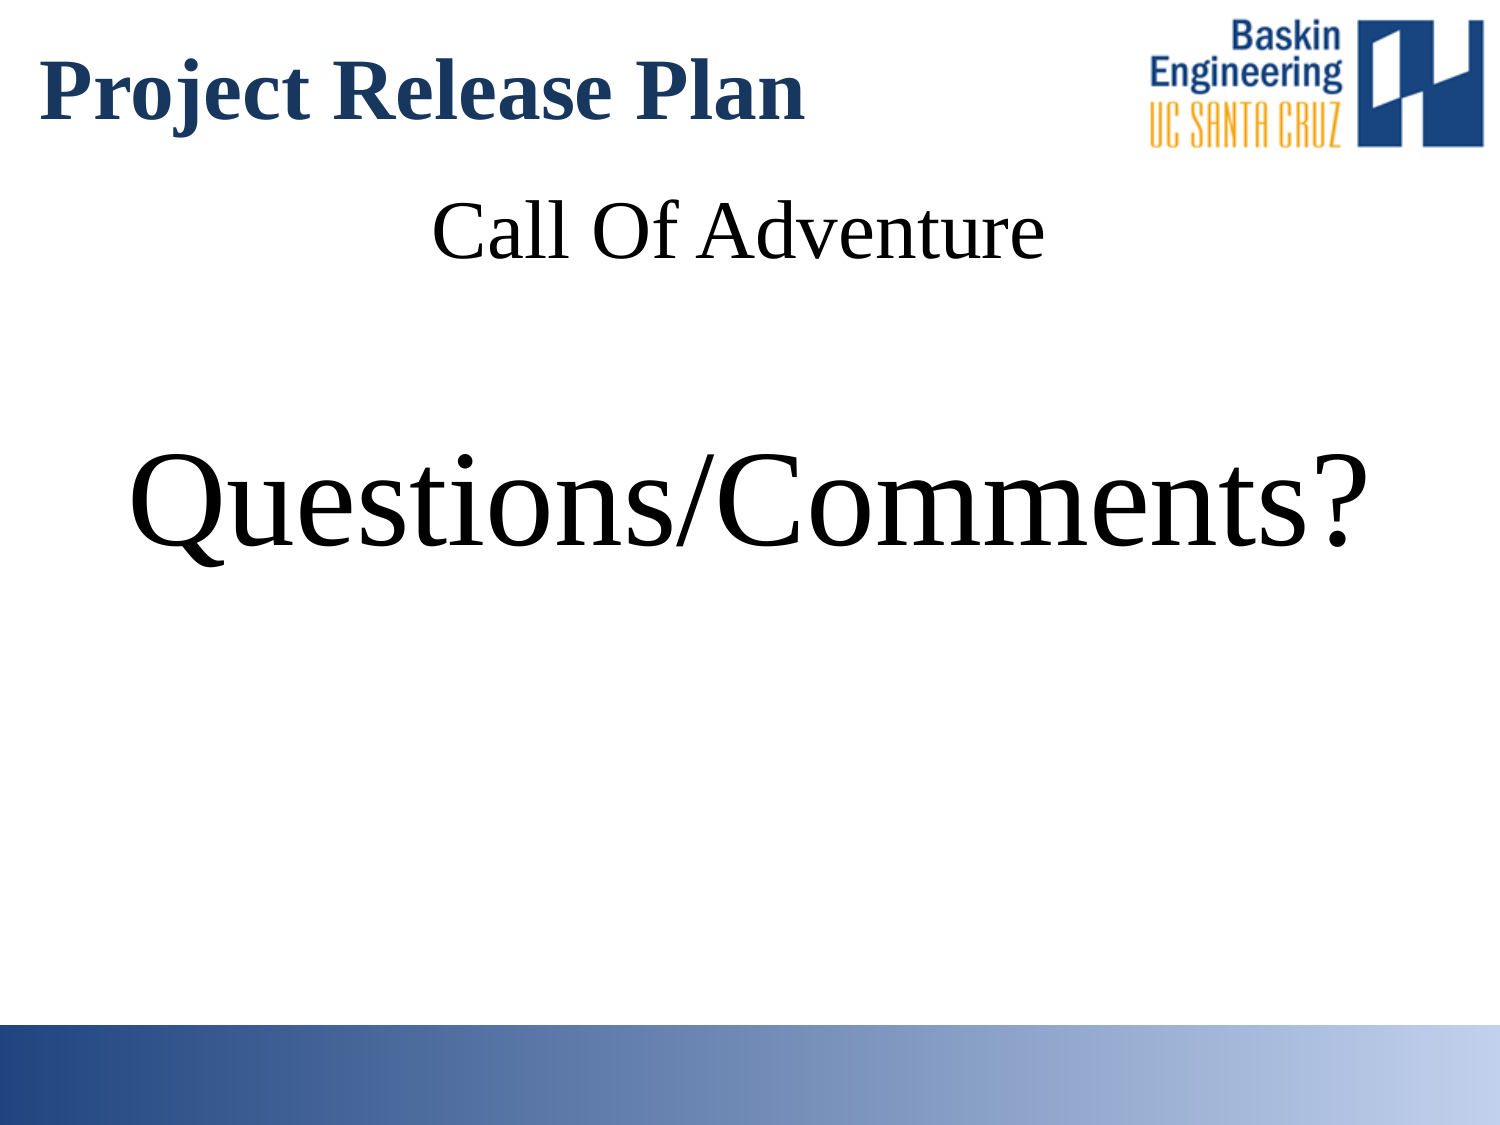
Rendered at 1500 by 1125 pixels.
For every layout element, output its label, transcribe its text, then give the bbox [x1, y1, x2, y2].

title Call Of Adventure [75, 171, 1425, 379]
text_box [0, 1025, 1500, 1125]
picture [1137, 11, 1500, 159]
text_box Project Release Plan [24, 24, 1122, 146]
list Questions/Comments? [75, 399, 1425, 1005]
